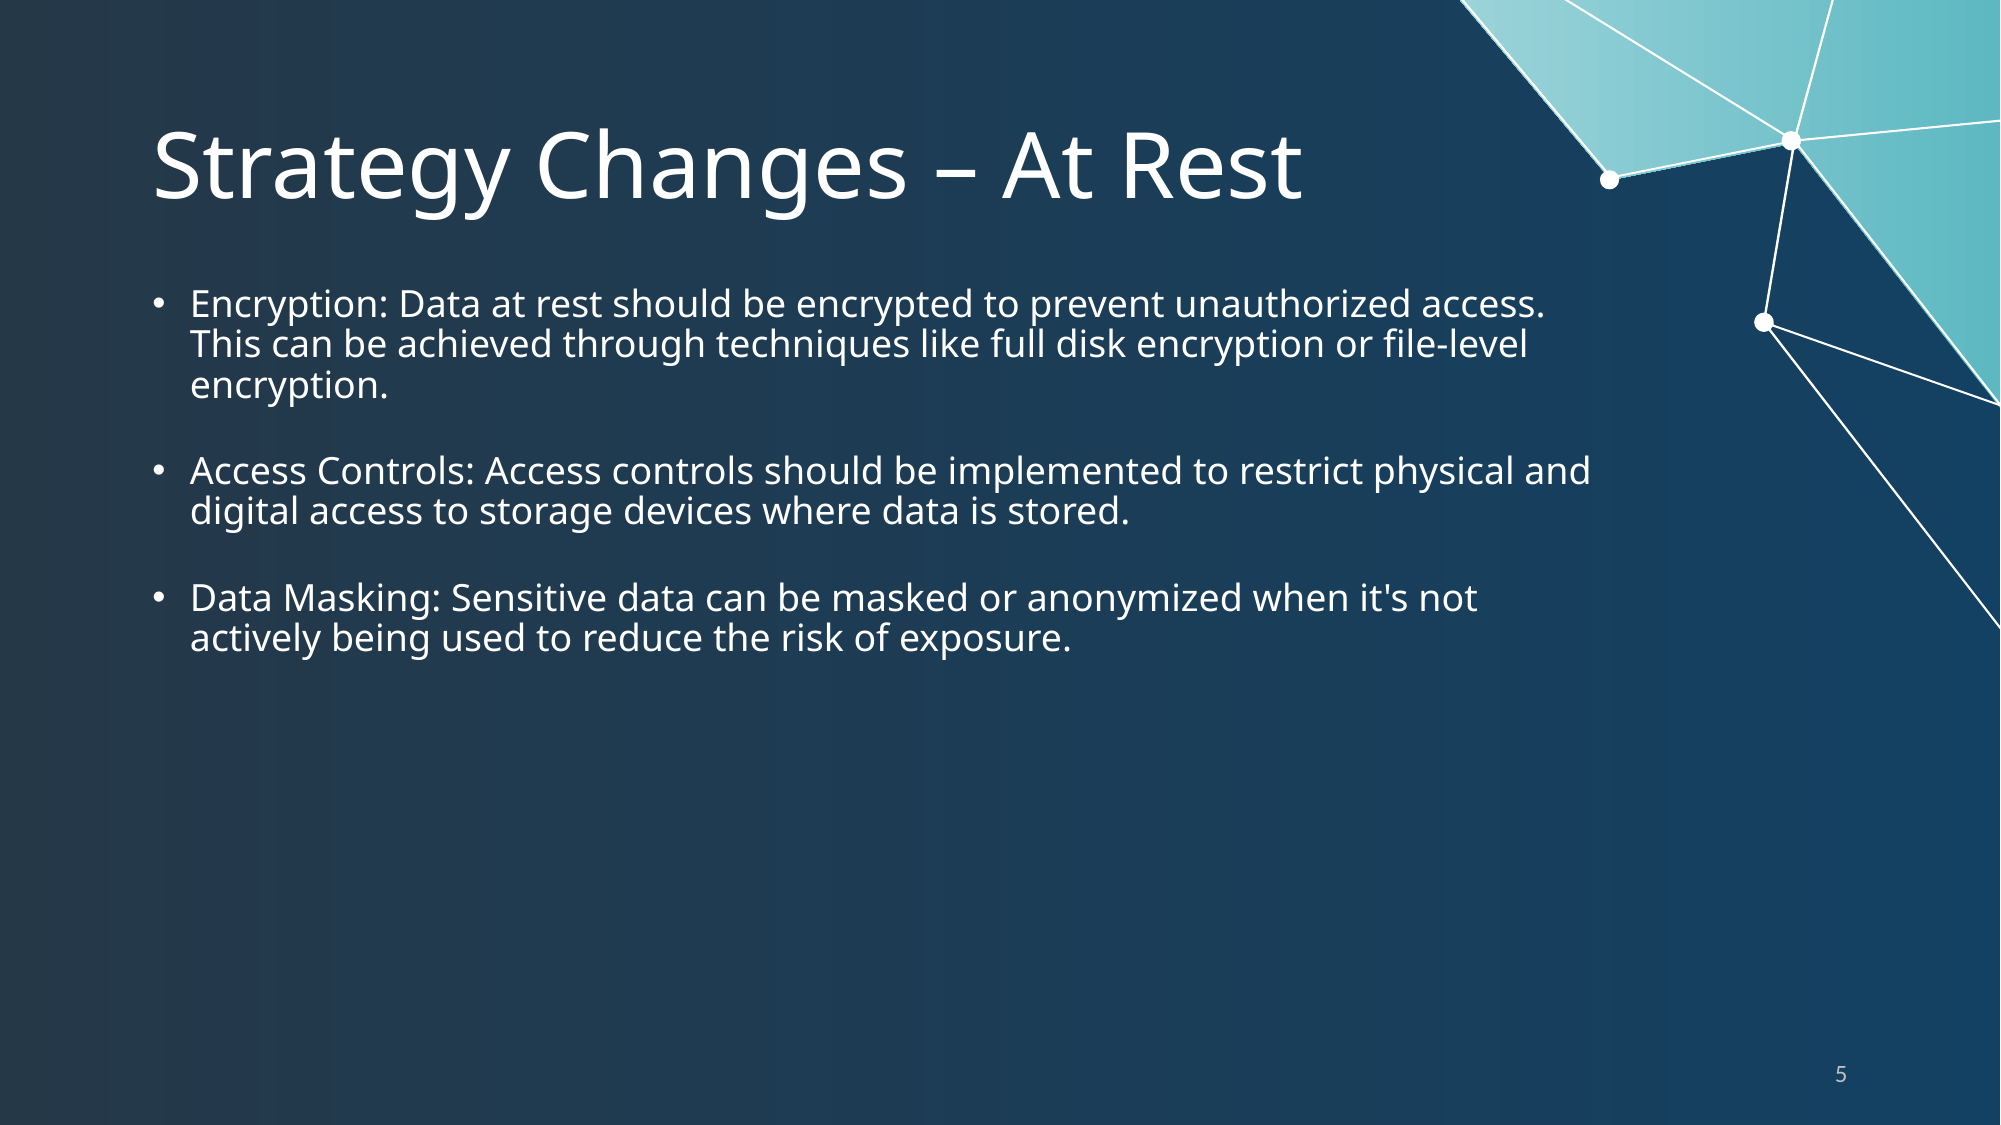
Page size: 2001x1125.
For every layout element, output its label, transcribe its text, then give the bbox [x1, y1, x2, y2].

title Strategy Changes – At Rest [137, 59, 1863, 278]
slide_number 5 [1412, 1042, 1863, 1103]
list Encryption: Data at rest should be encrypted to prevent unauthorized access. This can be achieved through techniques like full disk encryption or file-level encryption. Access Controls: Access controls should be implemented to restrict physical and digital access to storage devices where data is stored. Data Masking: Sensitive data can be masked or anonymized when it's not actively being used to reduce the risk of exposure. [137, 277, 1614, 1011]
